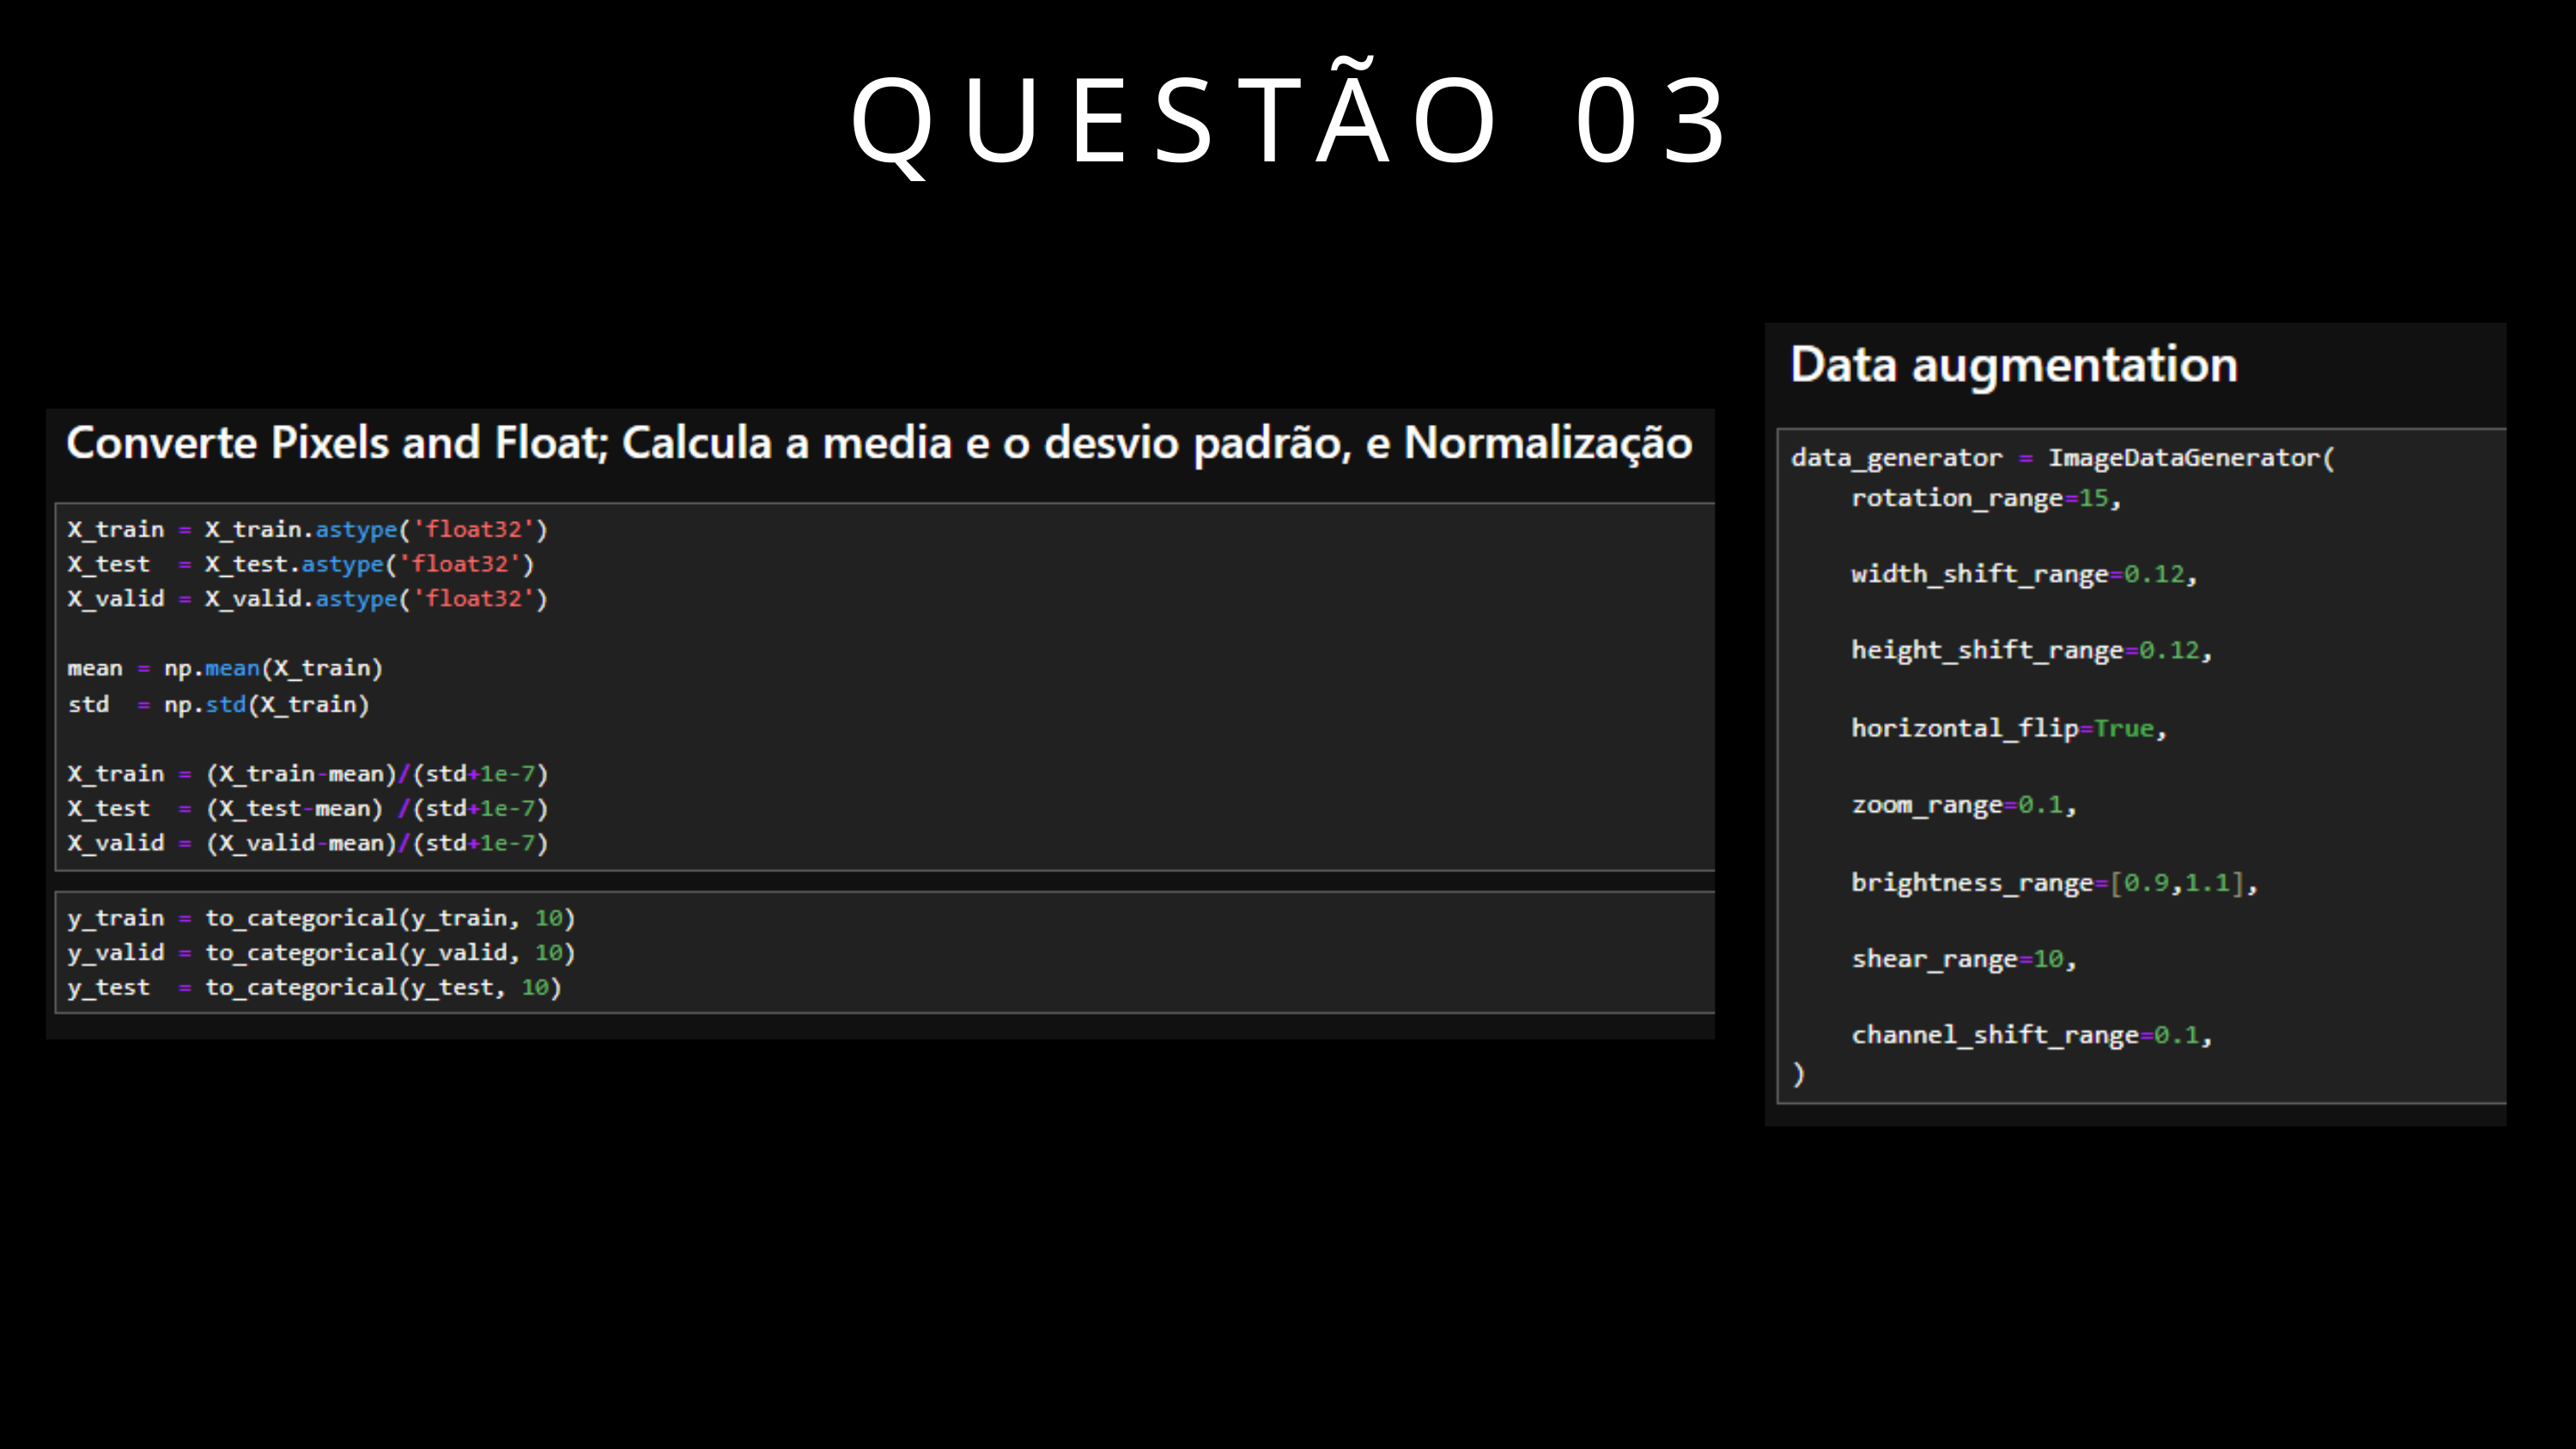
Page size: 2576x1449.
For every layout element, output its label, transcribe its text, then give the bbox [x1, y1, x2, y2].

text_box [1765, 323, 2507, 1126]
text_box [46, 409, 1716, 1040]
text_box QUESTÃO 03 [392, 21, 2184, 185]
